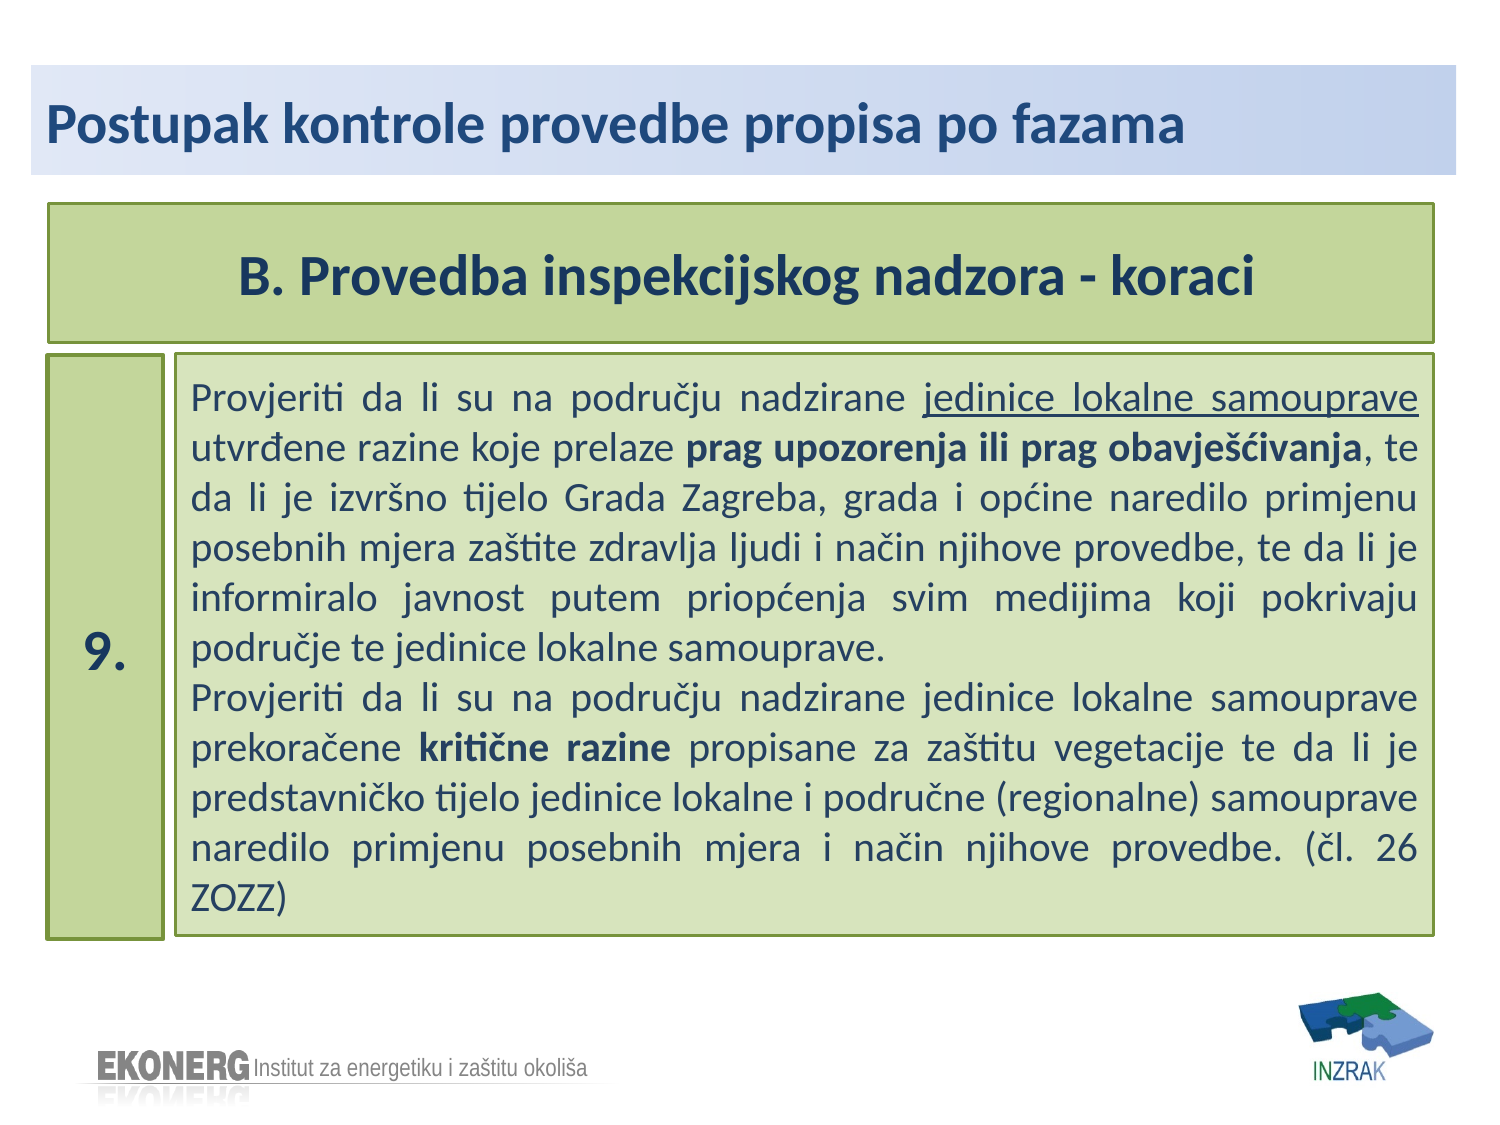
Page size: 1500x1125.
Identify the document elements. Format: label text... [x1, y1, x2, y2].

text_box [61, 1038, 636, 1112]
text_box Provjeriti da li su na području nadzirane jedinice lokalne samouprave utvrđene razine koje prelaze prag upozorenja ili prag obavješćivanja, te da li je izvršno tijelo Grada Zagreba, grada i općine naredilo primjenu posebnih mjera zaštite zdravlja ljudi i način njihove provedbe, te da li je informiralo javnost putem priopćenja svim medijima koji pokrivaju područje te jedinice lokalne samouprave. Provjeriti da li su na području nadzirane jedinice lokalne samouprave prekoračene kritične razine propisane za zaštitu vegetacije te da li je predstavničko tijelo jedinice lokalne i područne (regionalne) samouprave naredilo primjenu posebnih mjera i način njihove provedbe. (čl. 26 ZOZZ) [174, 351, 1436, 938]
picture [1298, 992, 1434, 1088]
text_box B. Provedba inspekcijskog nadzora - koraci [48, 229, 1432, 315]
title Postupak kontrole provedbe propisa po fazama [31, 65, 1457, 175]
text_box 9. [45, 353, 165, 941]
text_box [47, 201, 1435, 344]
